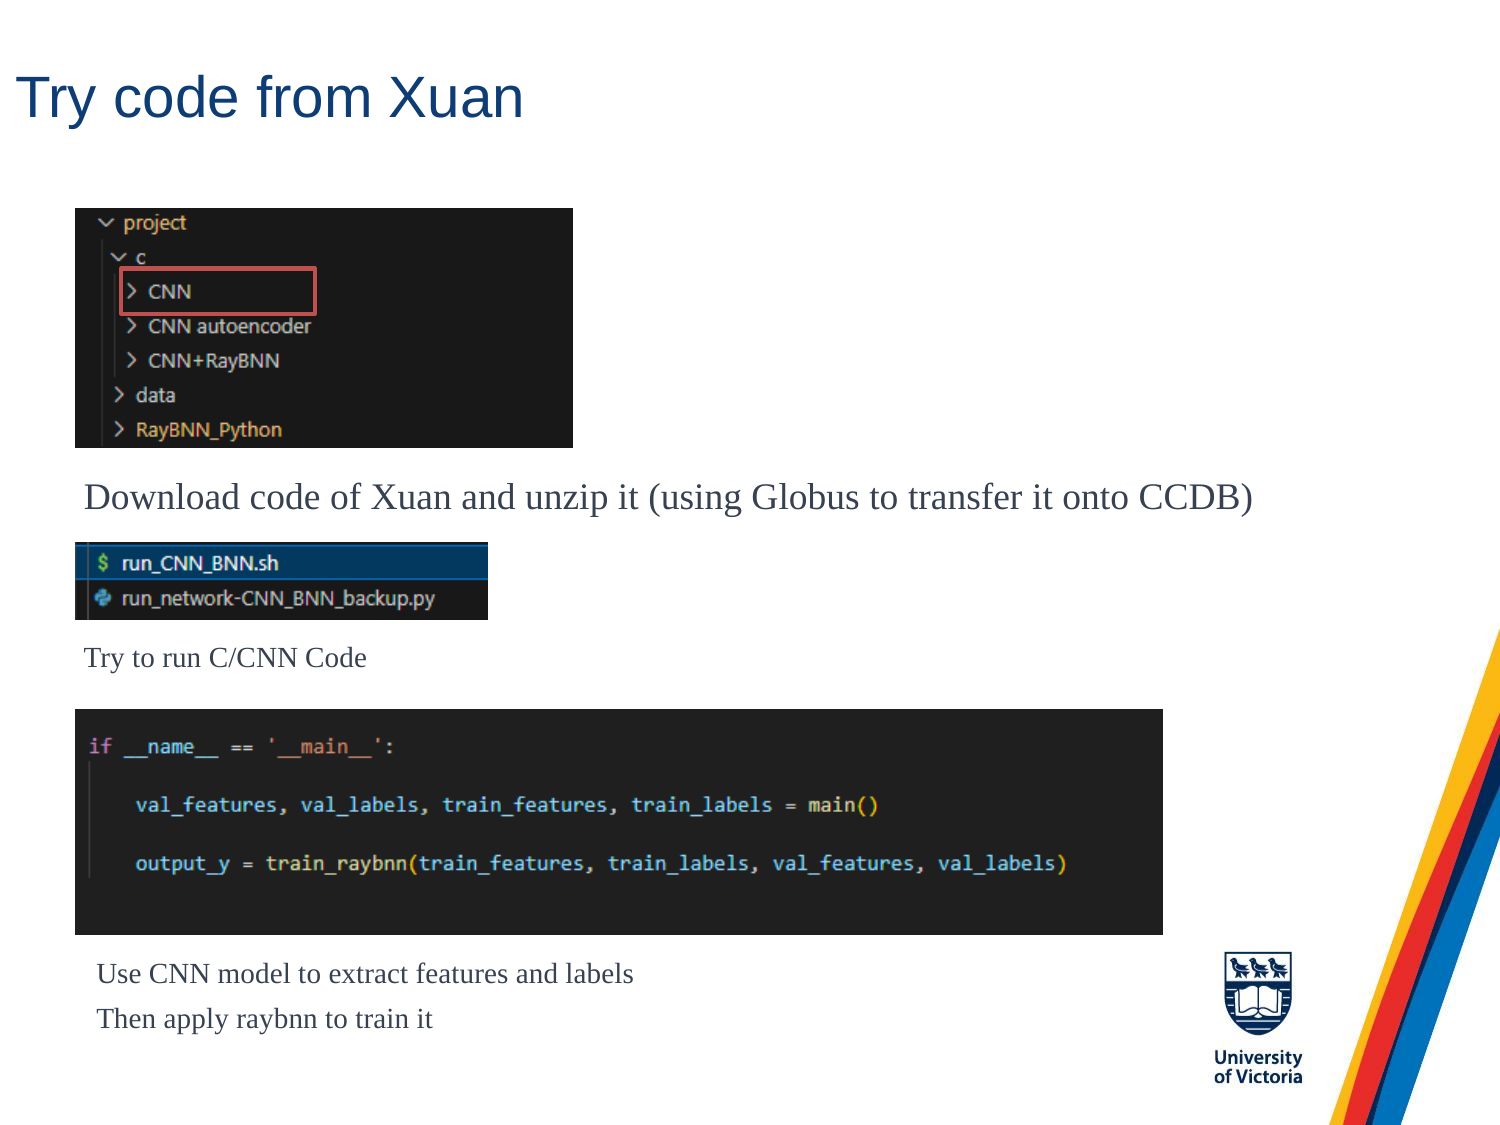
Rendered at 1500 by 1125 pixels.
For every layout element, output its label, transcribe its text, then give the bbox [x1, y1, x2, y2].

text_box Use CNN model to extract features and labels Then apply raybnn to train it [75, 947, 843, 1042]
text_box Download code of Xuan and unzip it (using Globus to transfer it onto CCDB) [62, 464, 1274, 603]
picture [0, 0, 1500, 1125]
text_box Try to run C/CNN Code [62, 630, 830, 681]
title Try code from Xuan [0, 0, 1028, 188]
